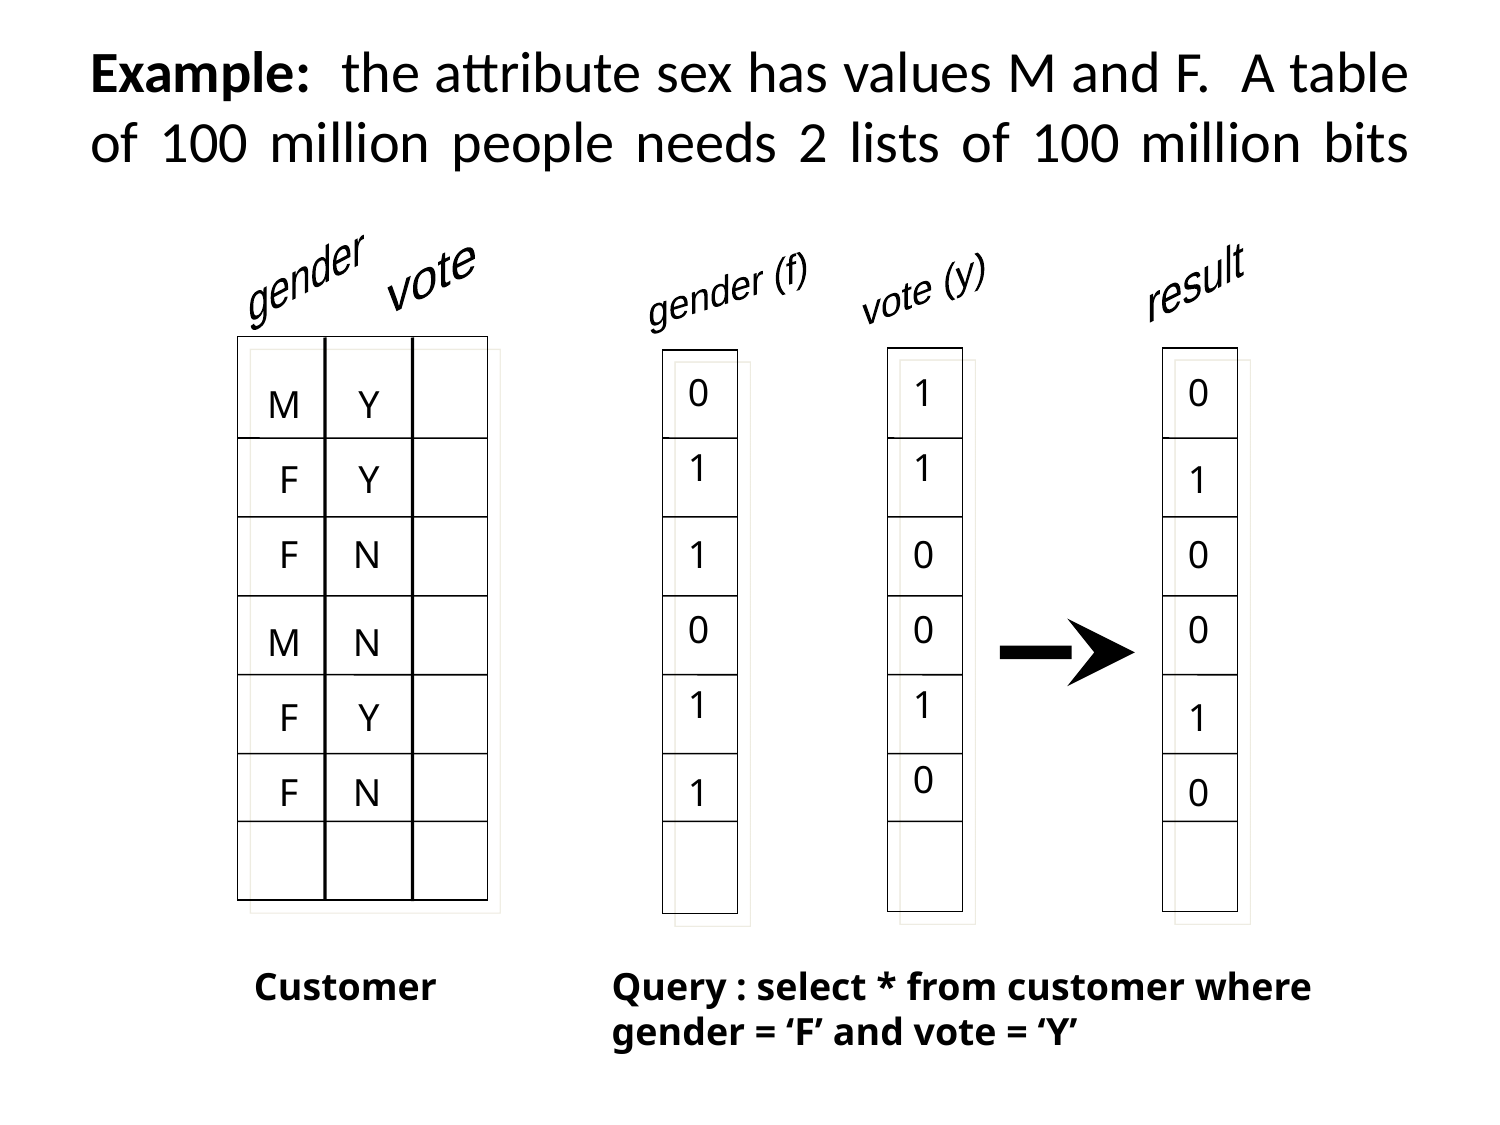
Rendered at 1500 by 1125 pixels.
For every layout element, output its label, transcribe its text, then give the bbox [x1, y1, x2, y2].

text_box Query : select * from customer where gender = ‘F’ and vote = ‘Y’ [596, 955, 1329, 1061]
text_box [662, 347, 1238, 914]
text_box Customer [239, 955, 452, 1016]
title Example: the attribute sex has values M and F. A table of 100 million people needs 2 lists of 100 million bits [75, 45, 1425, 233]
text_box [237, 336, 488, 902]
